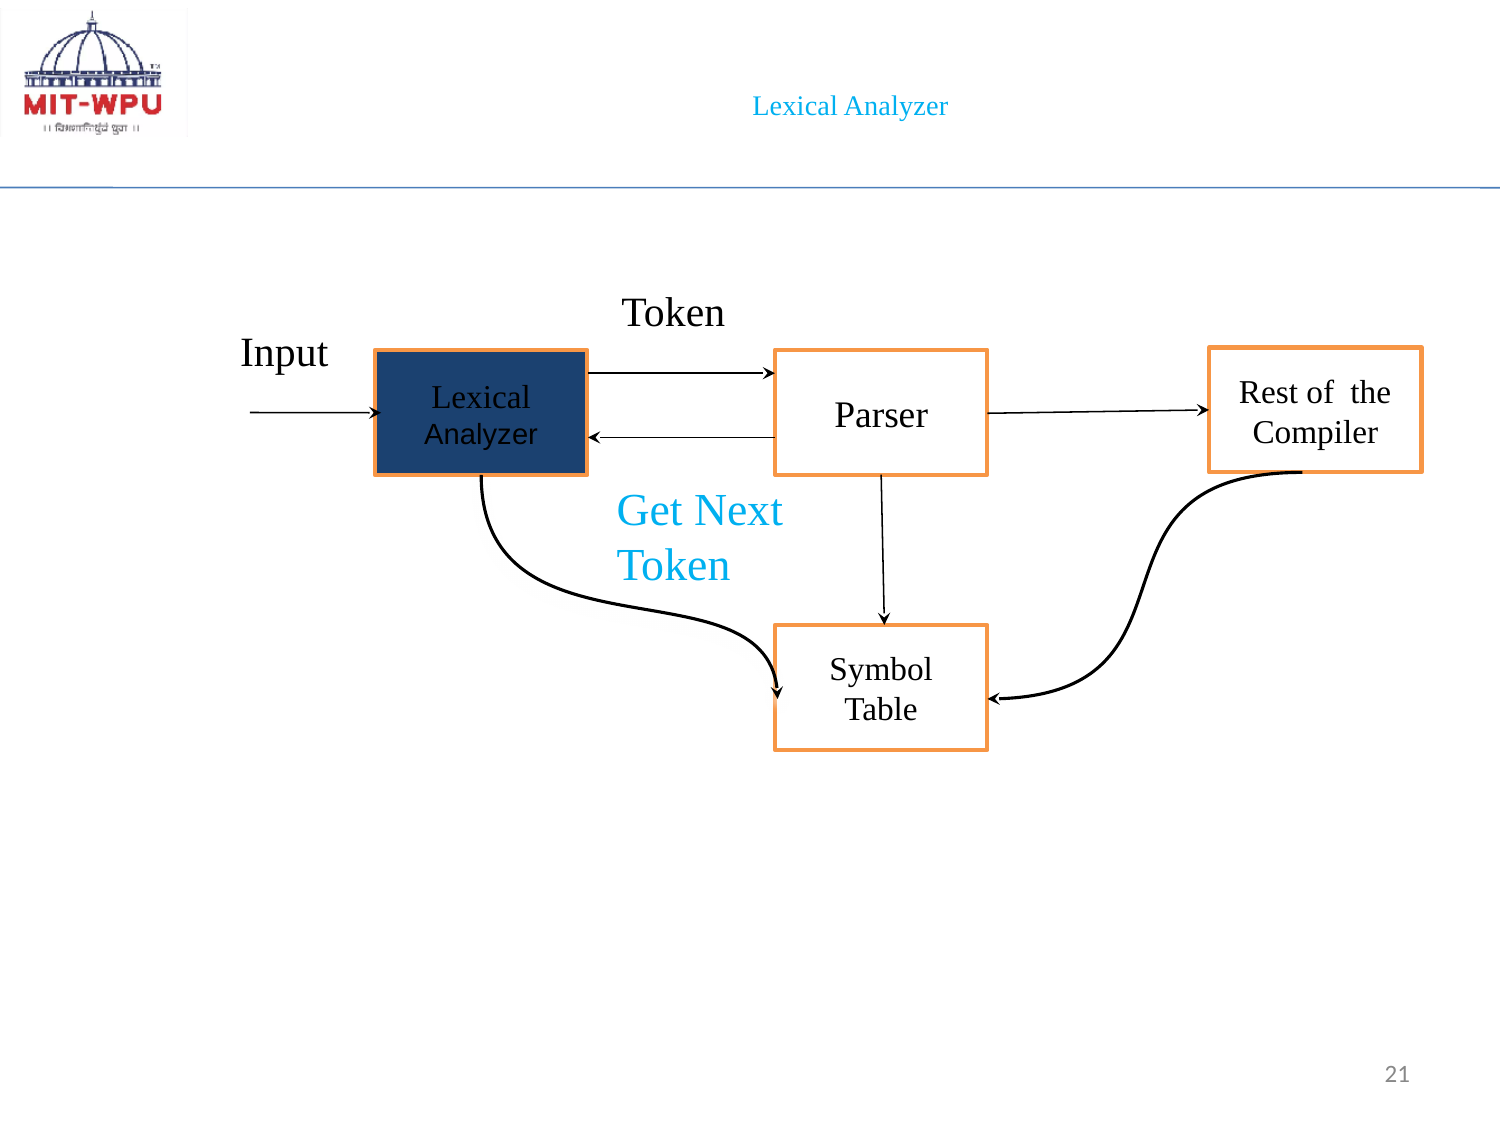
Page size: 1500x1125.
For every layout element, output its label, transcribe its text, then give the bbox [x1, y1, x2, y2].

text_box Lexical Analyzer [374, 350, 588, 475]
text_box Get Next Token [746, 472, 852, 598]
picture [0, 8, 188, 137]
text_box Rest of the Compiler [1209, 347, 1422, 473]
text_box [987, 409, 1210, 414]
slide_number 21 [1074, 1042, 1425, 1103]
text_box Symbol Table [774, 624, 988, 750]
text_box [987, 472, 1303, 700]
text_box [517, 438, 742, 736]
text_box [881, 474, 885, 626]
title Lexical Analyzer [235, 45, 1466, 163]
text_box Token [606, 276, 757, 342]
text_box Input [224, 316, 375, 382]
text_box Parser [774, 349, 988, 475]
